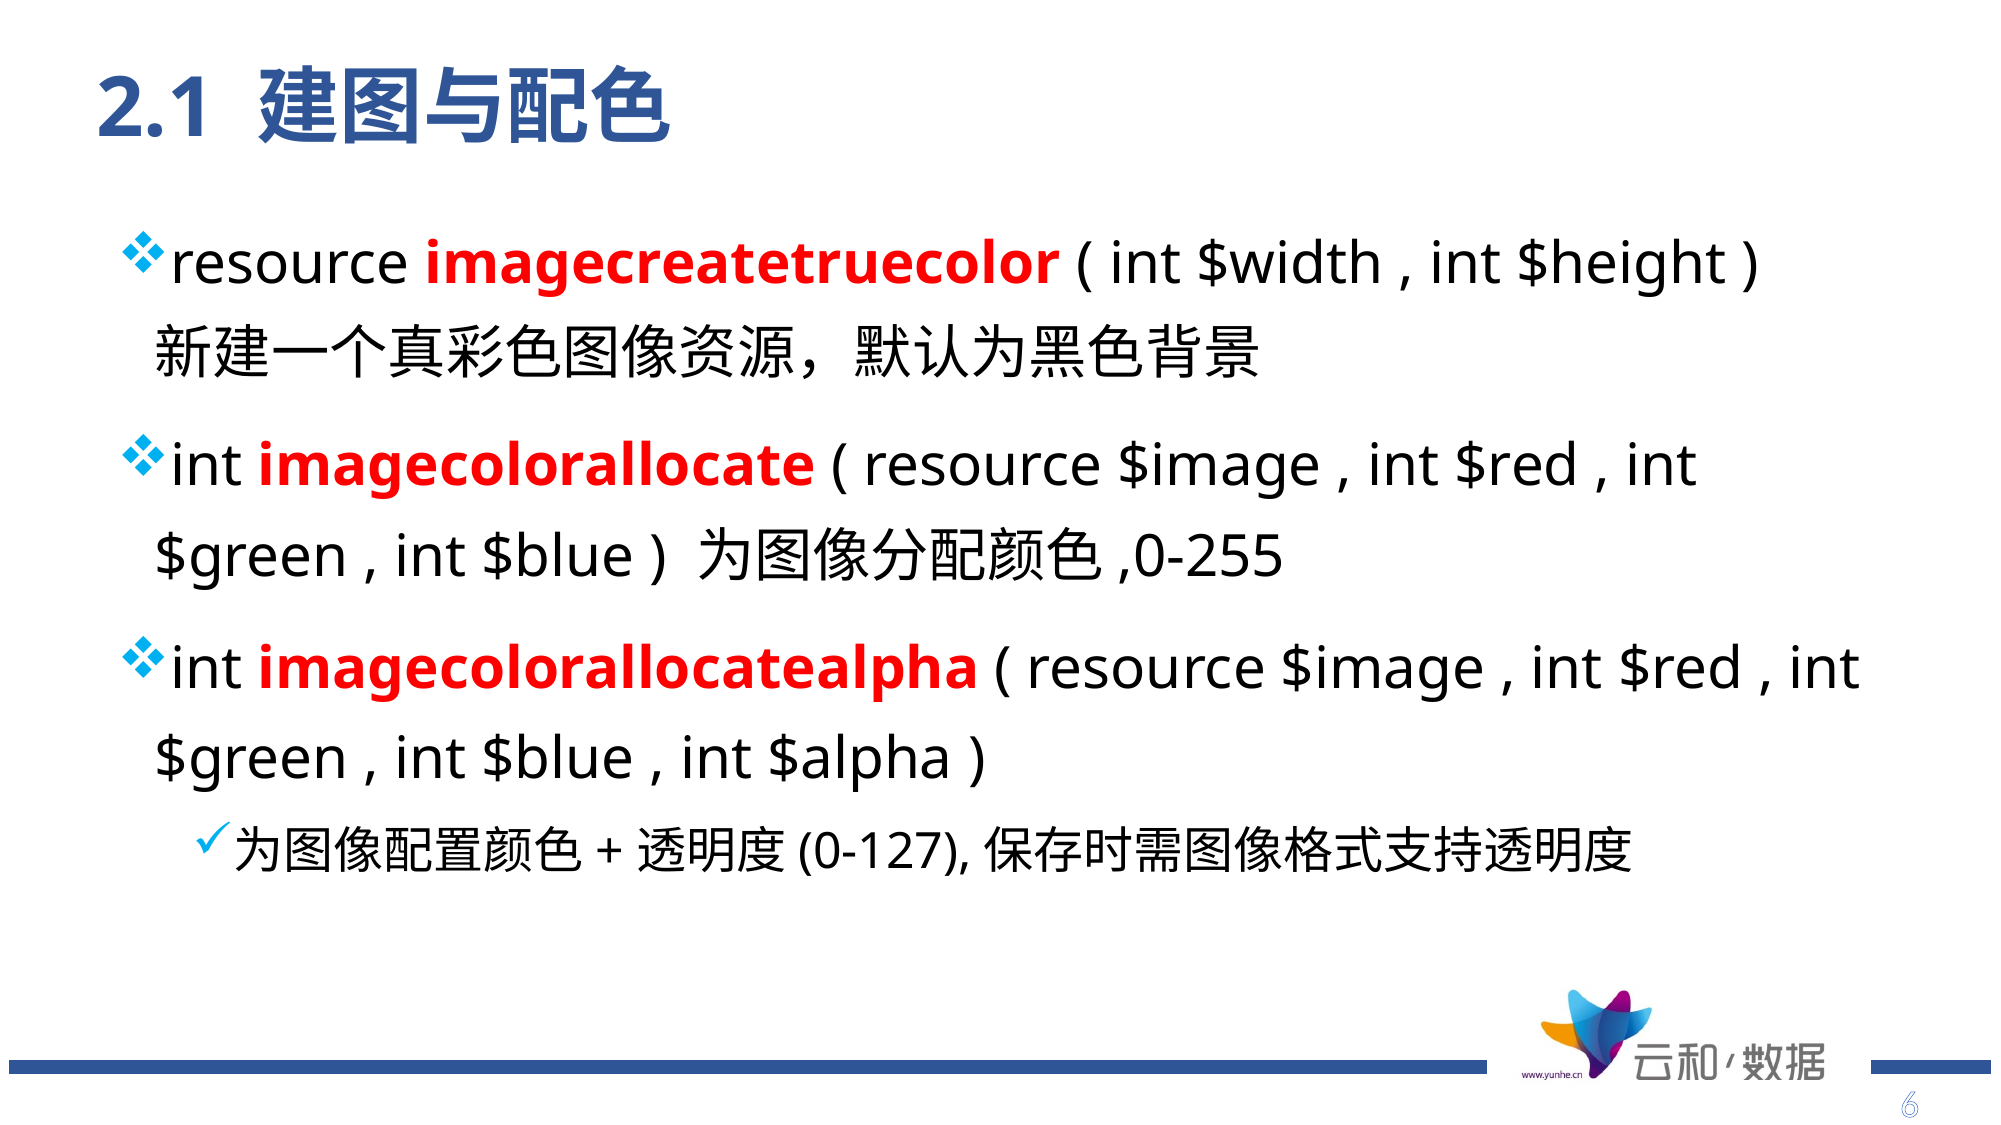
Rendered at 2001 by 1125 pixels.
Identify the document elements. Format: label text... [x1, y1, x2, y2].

list resource imagecreatetruecolor ( int $width , int $height ) 新建一个真彩色图像资源，默认为黑色背景 int imagecolorallocate ( resource $image , int $red , int $green , int $blue ) 为图像分配颜色,0-255 int imagecolorallocatealpha ( resource $image , int $red , int $green , int $blue , int $alpha ) 为图像配置颜色+透明度(0-127),保存时需图像格式支持透明度 [102, 105, 1886, 1048]
picture [1504, 1048, 1845, 1106]
title 2.1 建图与配色 [81, 1, 1807, 219]
